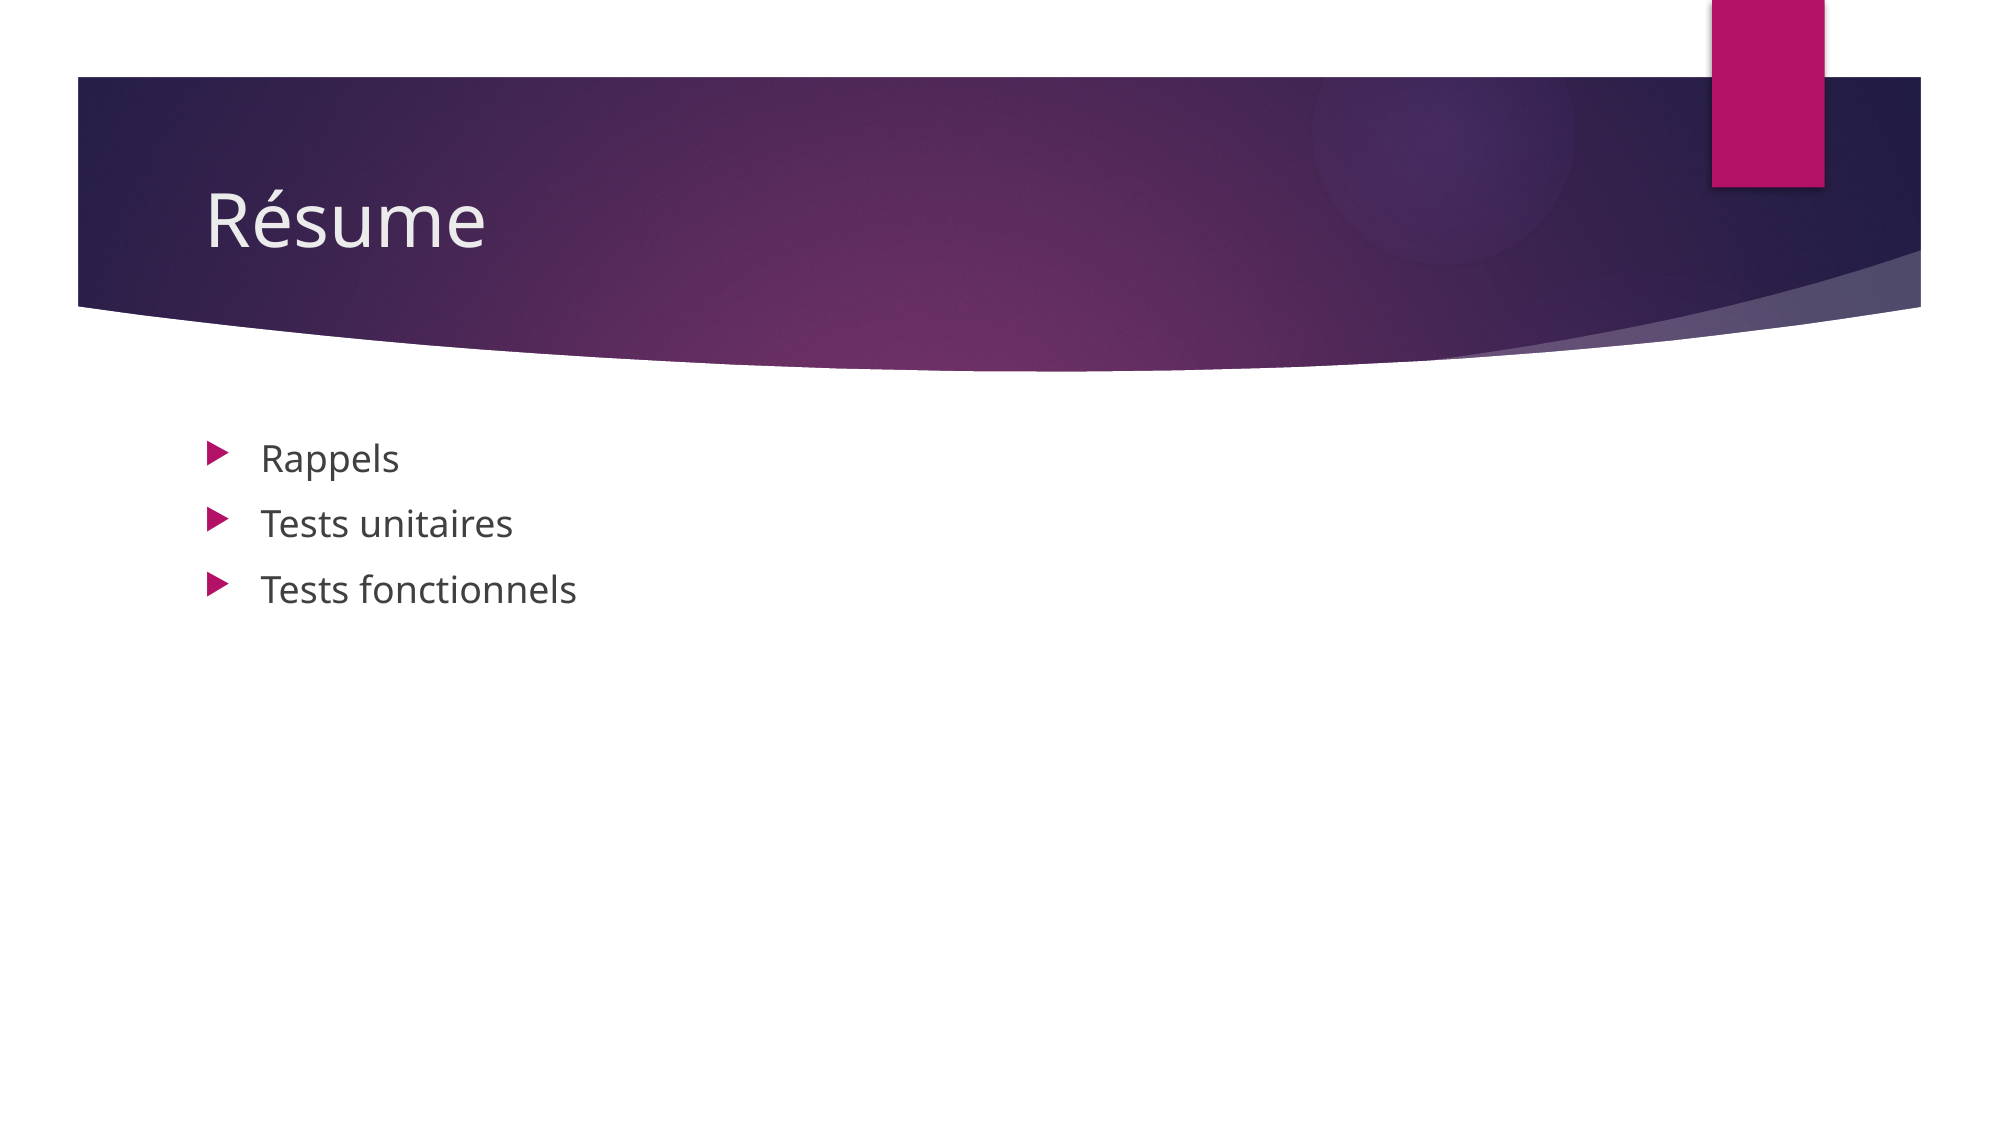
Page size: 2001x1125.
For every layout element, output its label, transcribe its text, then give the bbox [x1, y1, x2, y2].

list Rappels Tests unitaires Tests fonctionnels [189, 427, 1638, 988]
title Résume [189, 159, 1627, 276]
